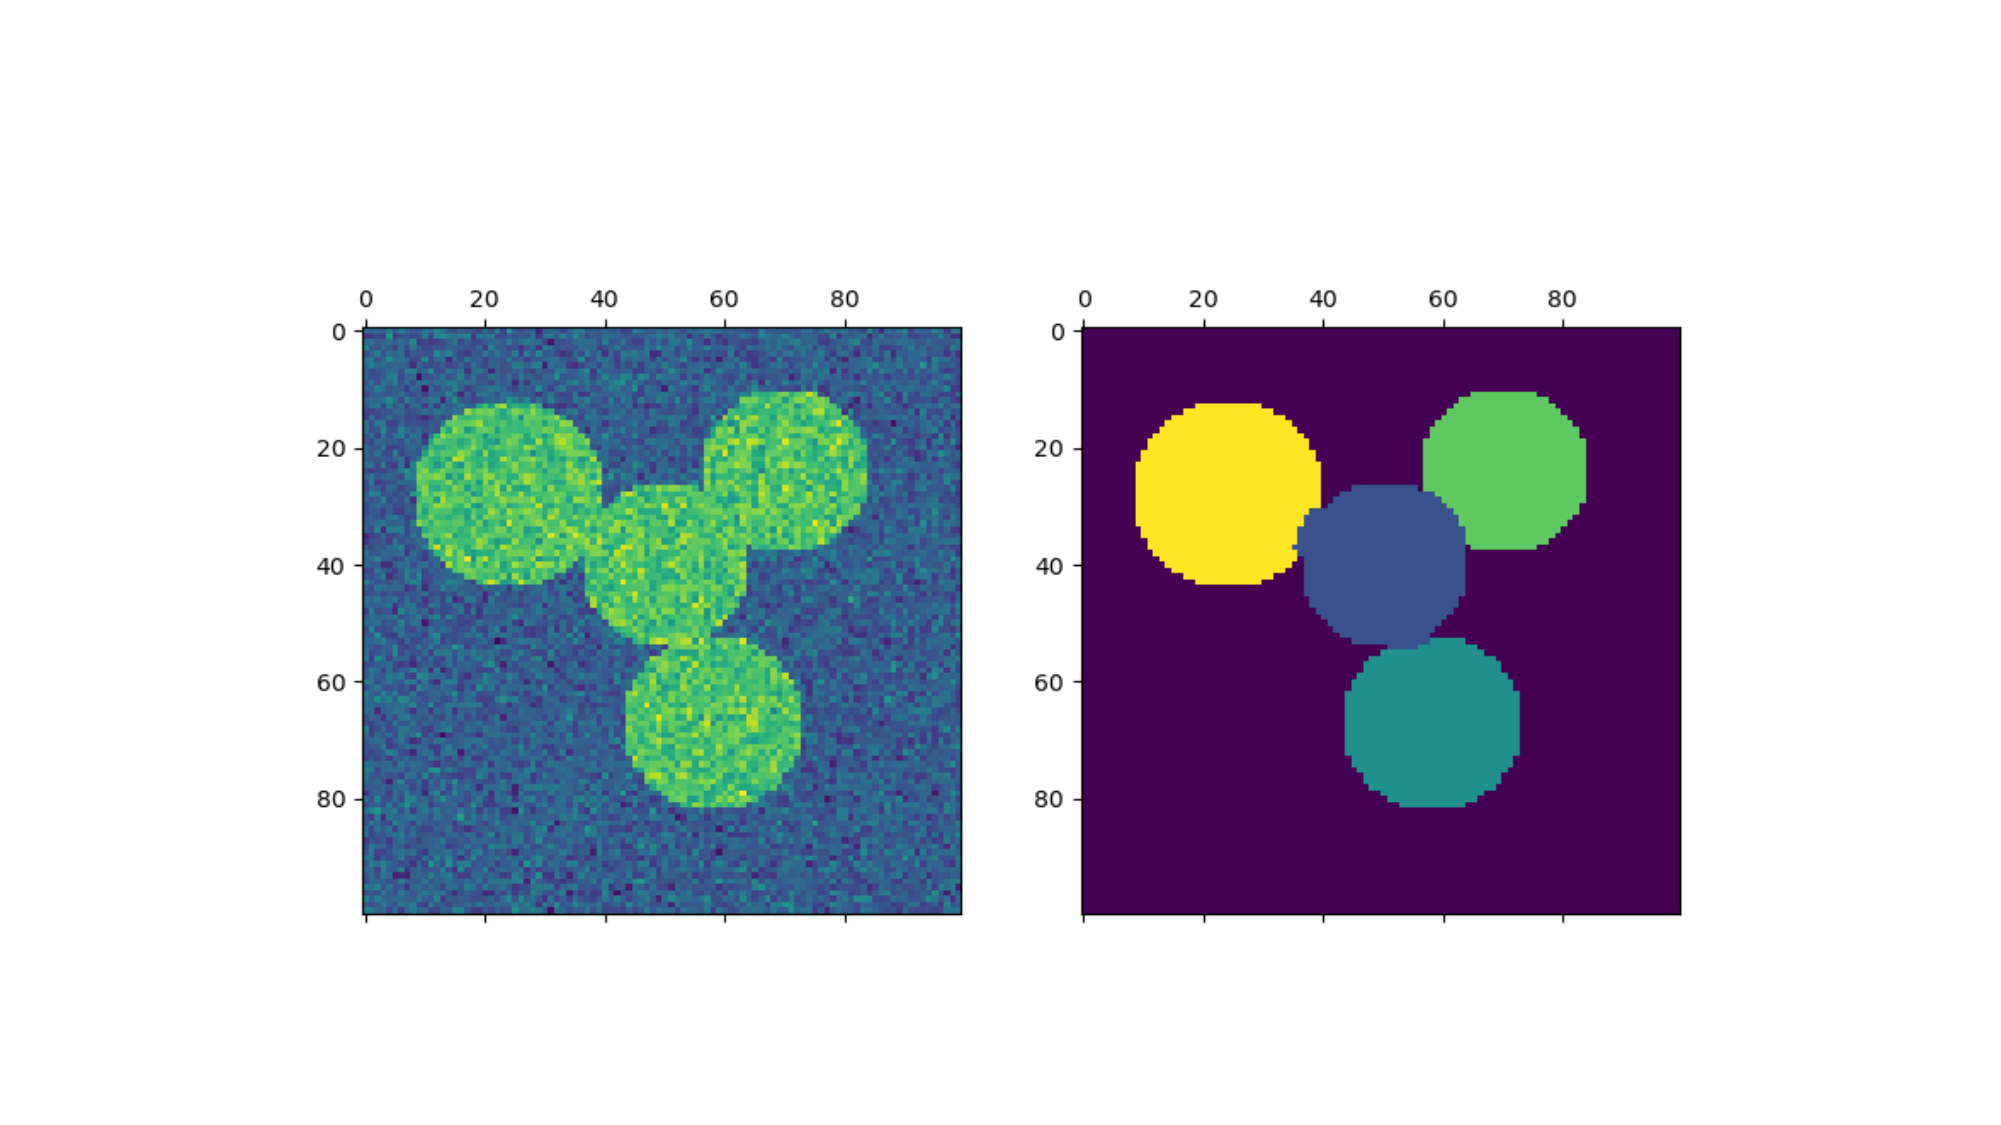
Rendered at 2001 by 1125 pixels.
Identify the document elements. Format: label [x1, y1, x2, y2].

list [150, 200, 1850, 1032]
